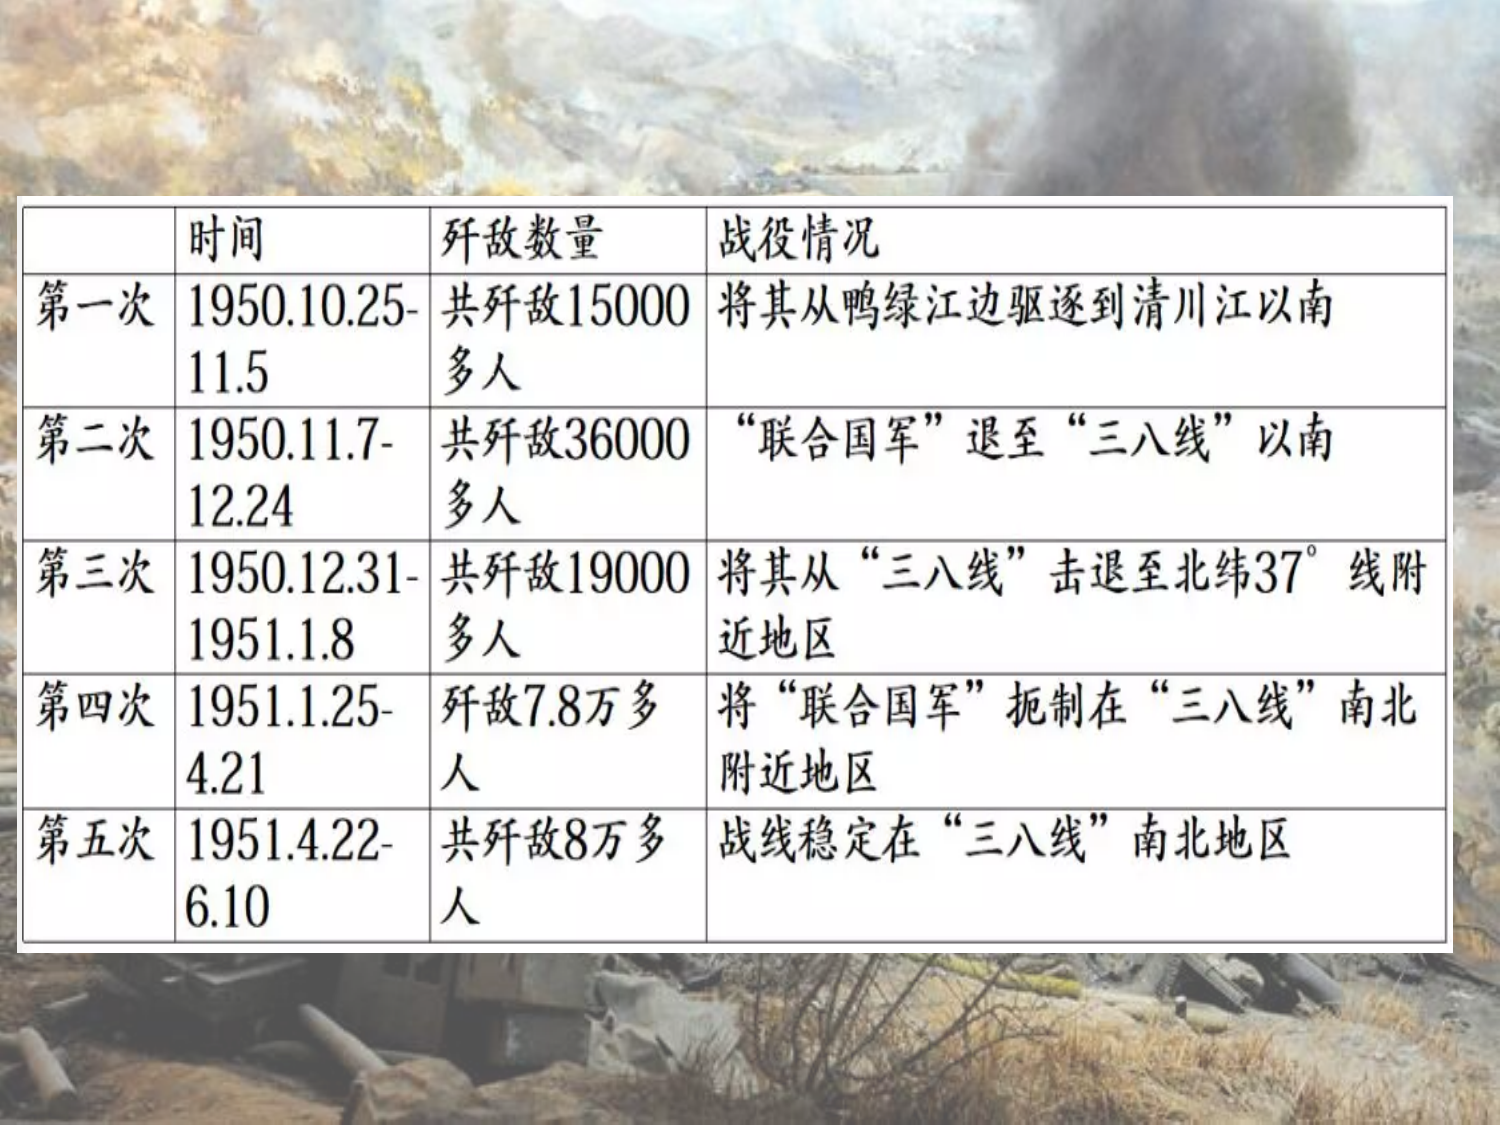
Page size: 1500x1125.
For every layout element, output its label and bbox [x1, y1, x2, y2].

picture [17, 196, 1453, 953]
